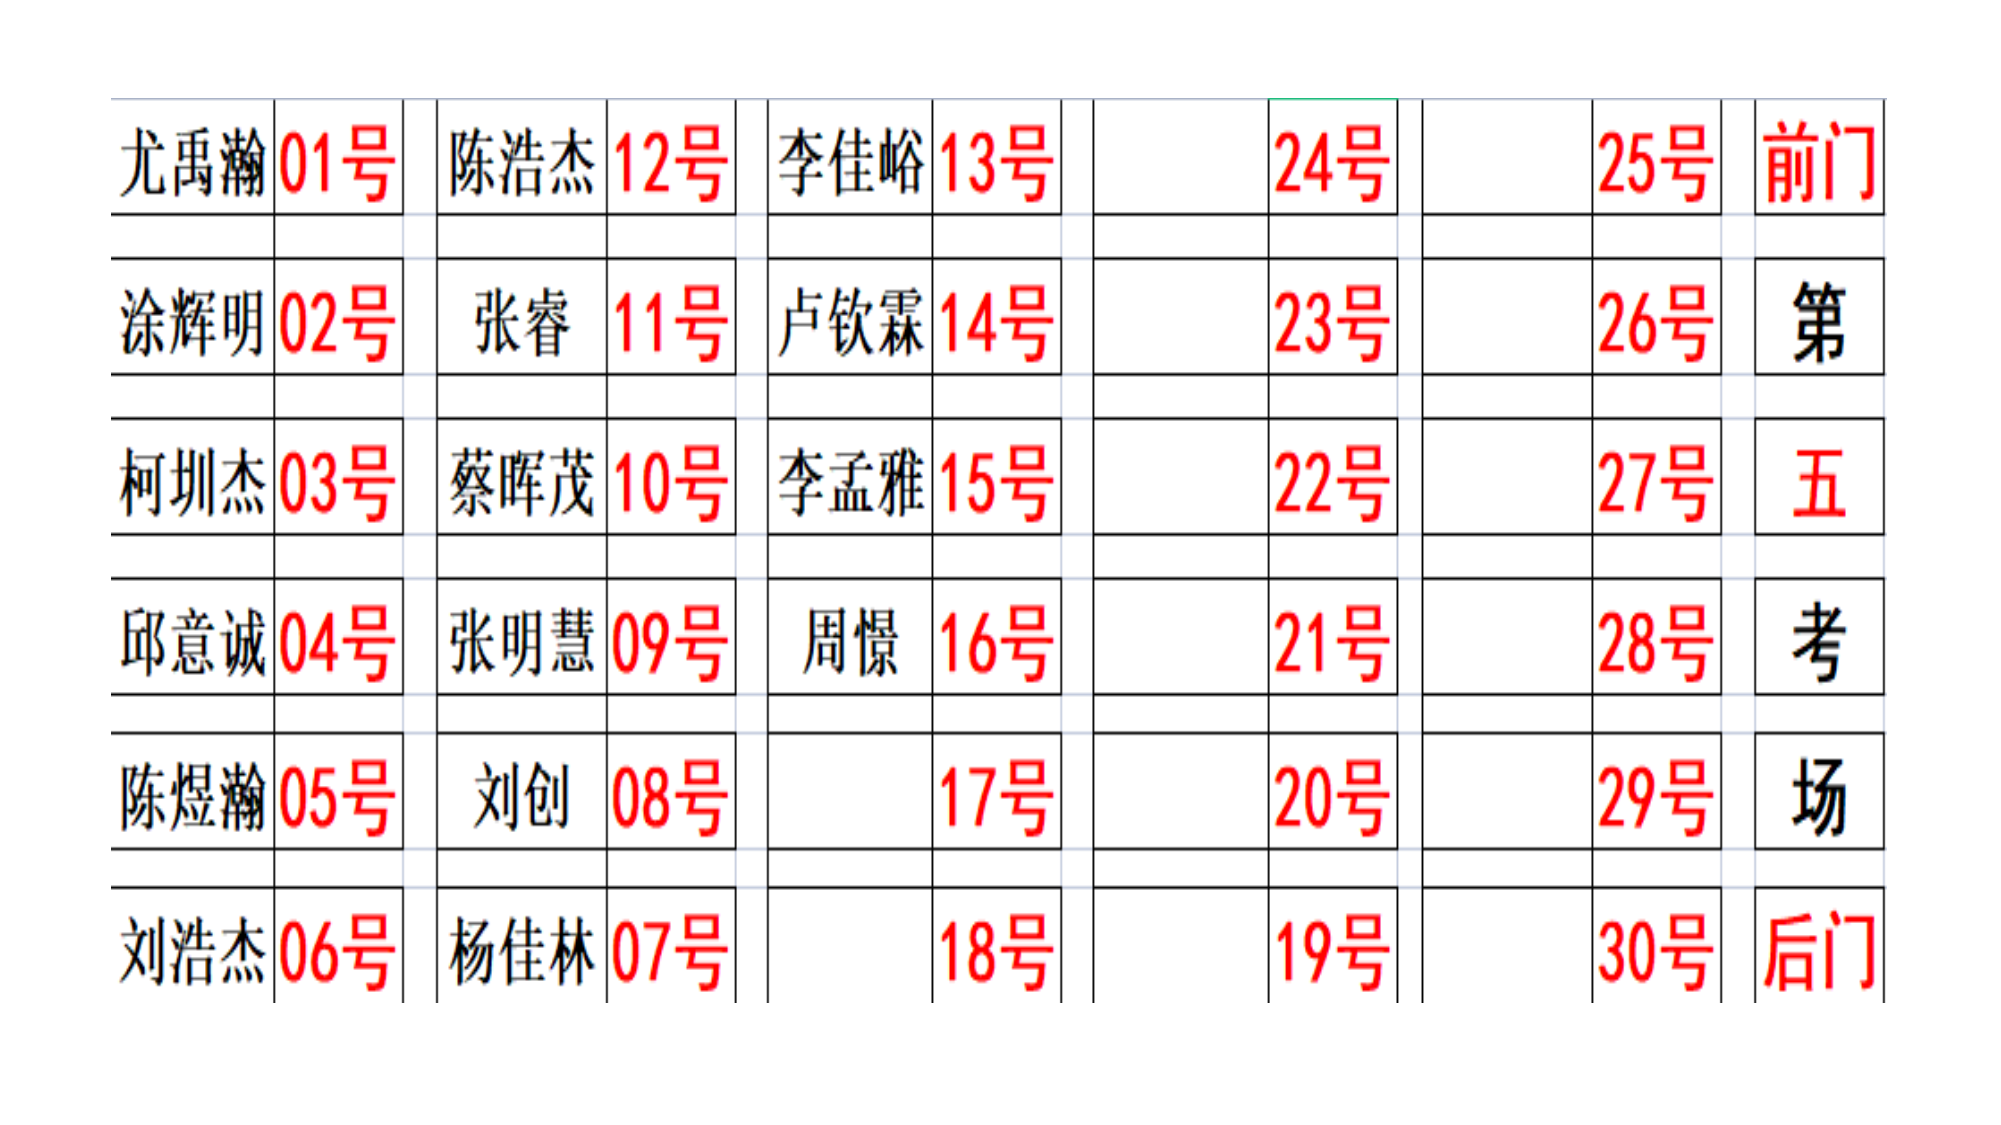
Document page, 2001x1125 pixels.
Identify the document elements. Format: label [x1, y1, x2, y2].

picture [111, 98, 1887, 1003]
